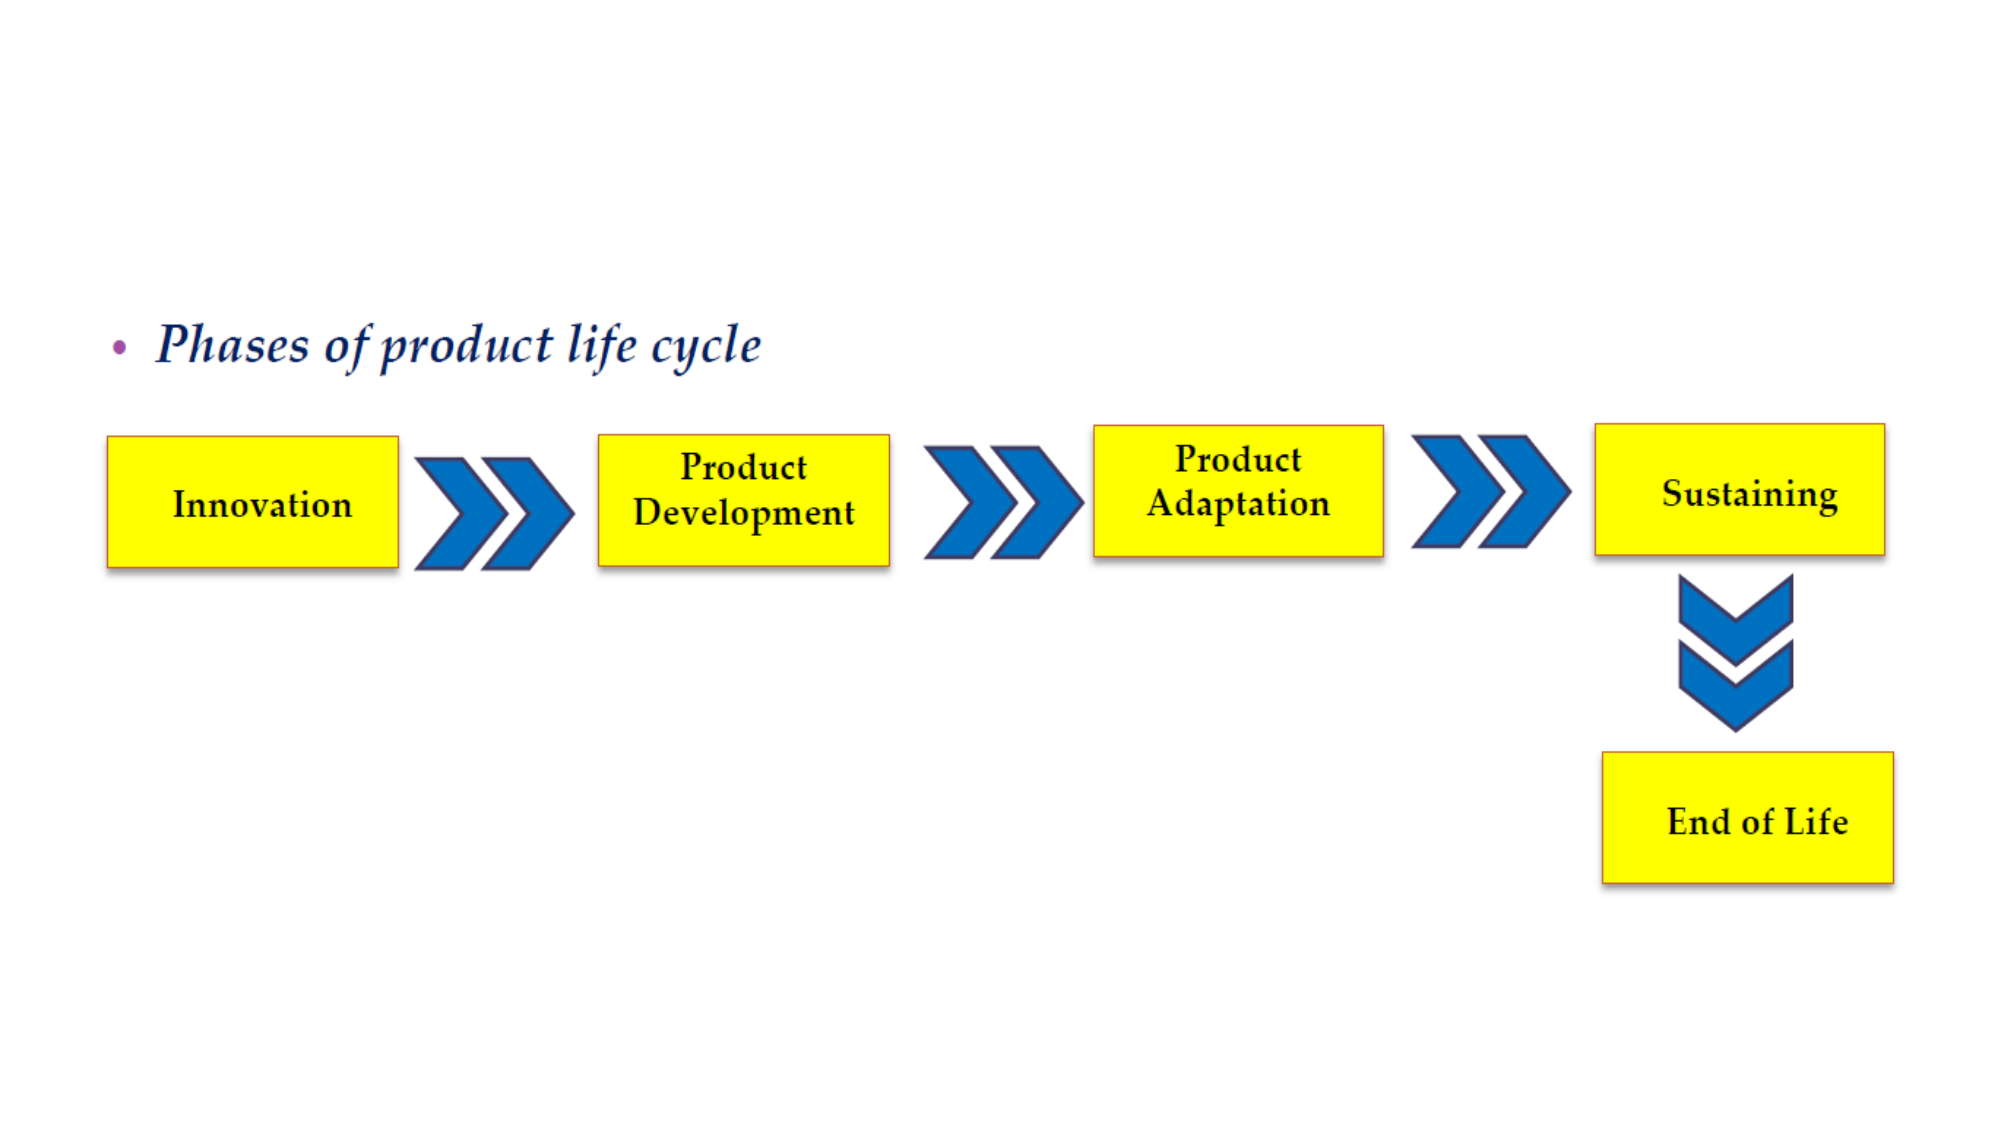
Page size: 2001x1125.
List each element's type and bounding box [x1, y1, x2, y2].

list [69, 292, 1931, 936]
